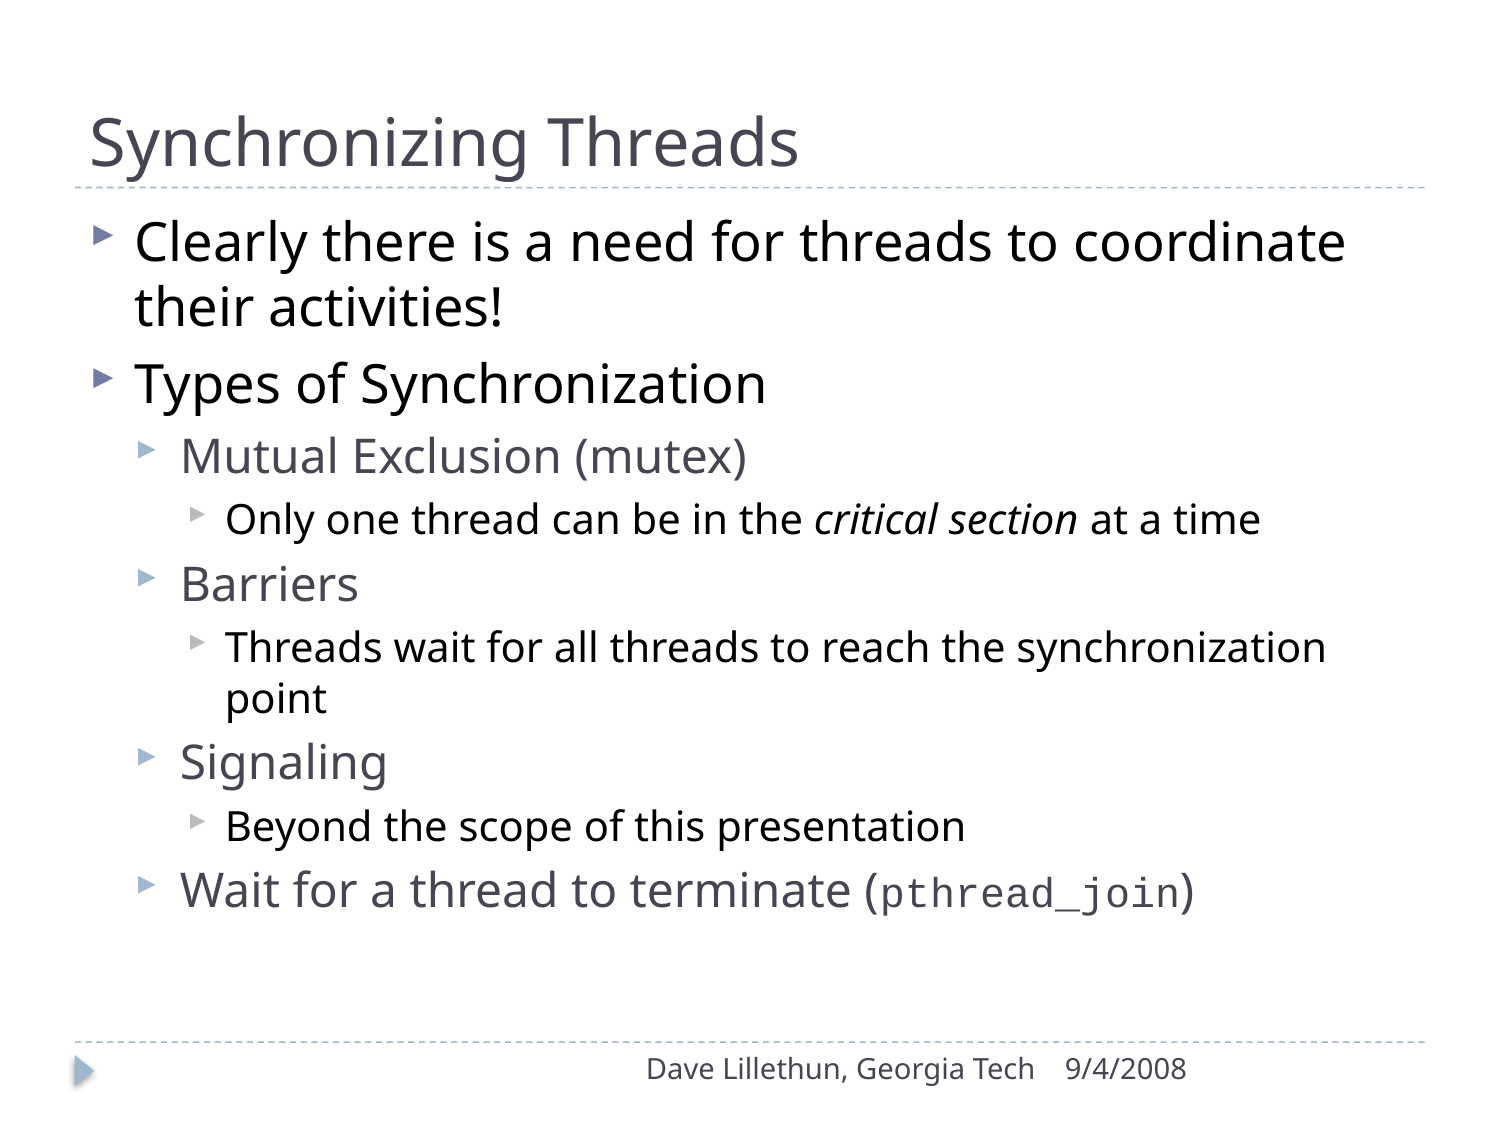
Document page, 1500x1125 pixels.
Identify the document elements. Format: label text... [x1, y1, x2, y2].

title Synchronizing Threads [75, 24, 1425, 188]
list Clearly there is a need for threads to coordinate their activities! Types of Synchronization Mutual Exclusion (mutex) Only one thread can be in the critical section at a time Barriers Threads wait for all threads to reach the synchronization point Signaling Beyond the scope of this presentation Wait for a thread to terminate (pthread_join) [75, 200, 1425, 1010]
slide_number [1051, 1042, 1426, 1103]
footer Dave Lillethun, Georgia Tech [475, 1042, 1051, 1103]
